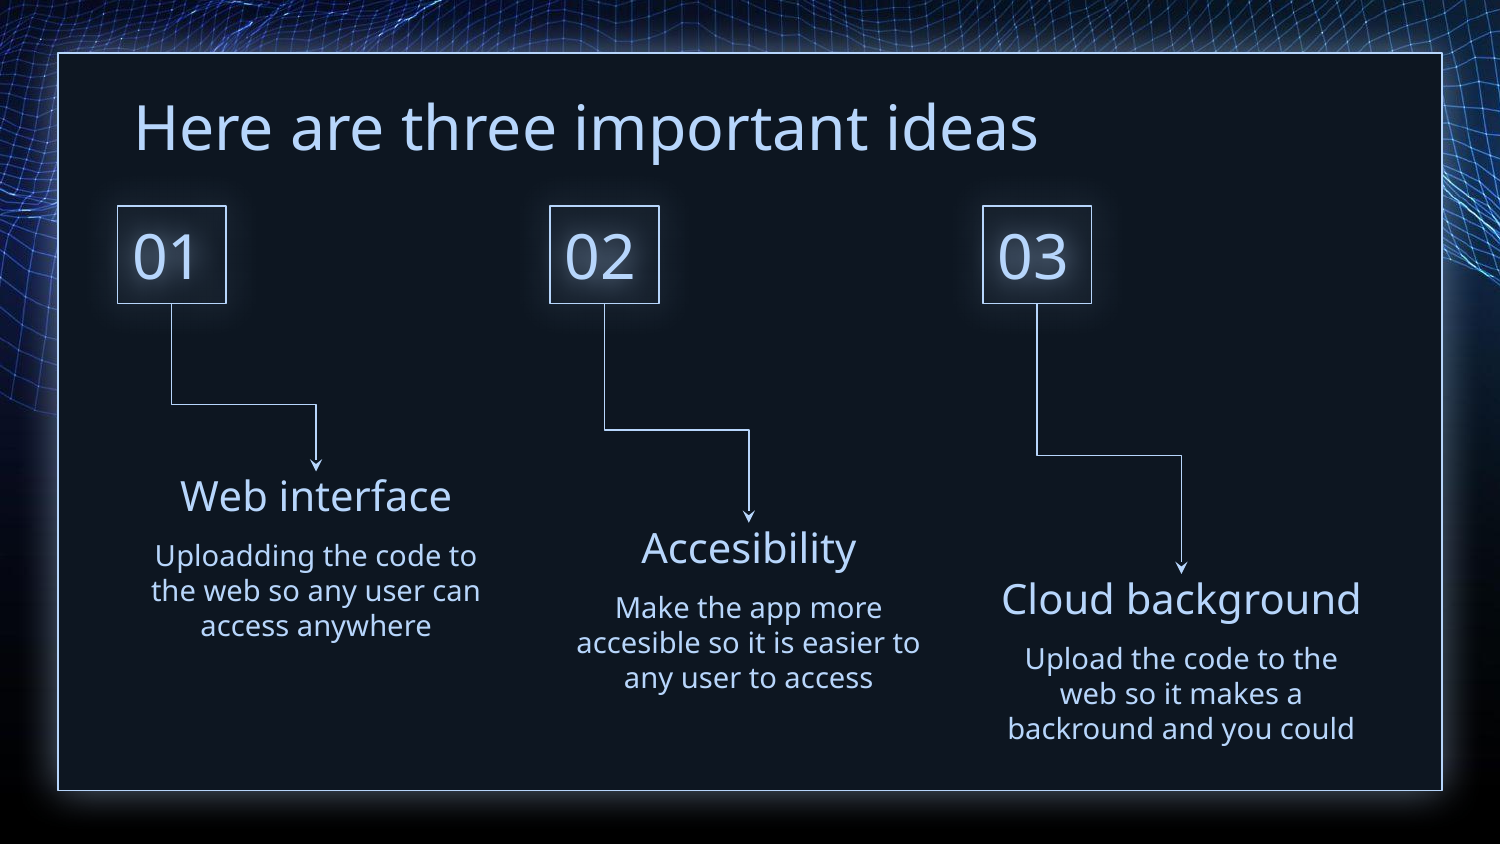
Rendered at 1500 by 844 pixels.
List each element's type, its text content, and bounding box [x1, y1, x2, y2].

subtitle Ricardo - Saul - Guillermo [78, 791, 1420, 795]
subtitle Ricardo - Saul - Guillermo [77, 48, 1423, 52]
subtitle Accesibility [550, 522, 948, 587]
subtitle Ricardo - Saul - Guillermo [53, 72, 57, 770]
subtitle Web interface [117, 471, 515, 536]
text_box 02 [550, 206, 659, 304]
text_box 03 [982, 206, 1092, 304]
picture [0, 0, 1500, 844]
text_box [159, 315, 329, 460]
subtitle Cloud background [982, 573, 1381, 638]
subtitle Uploadding the code to the web so any user can access anywhere [117, 536, 515, 654]
title Here are three important ideas [118, 72, 1382, 167]
subtitle Upload the code to the web so it makes a backround and you could [982, 638, 1381, 756]
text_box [566, 340, 787, 486]
text_box 01 [117, 206, 227, 304]
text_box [973, 366, 1245, 512]
subtitle Make the app more accesible so it is easier to any user to access [550, 587, 948, 705]
